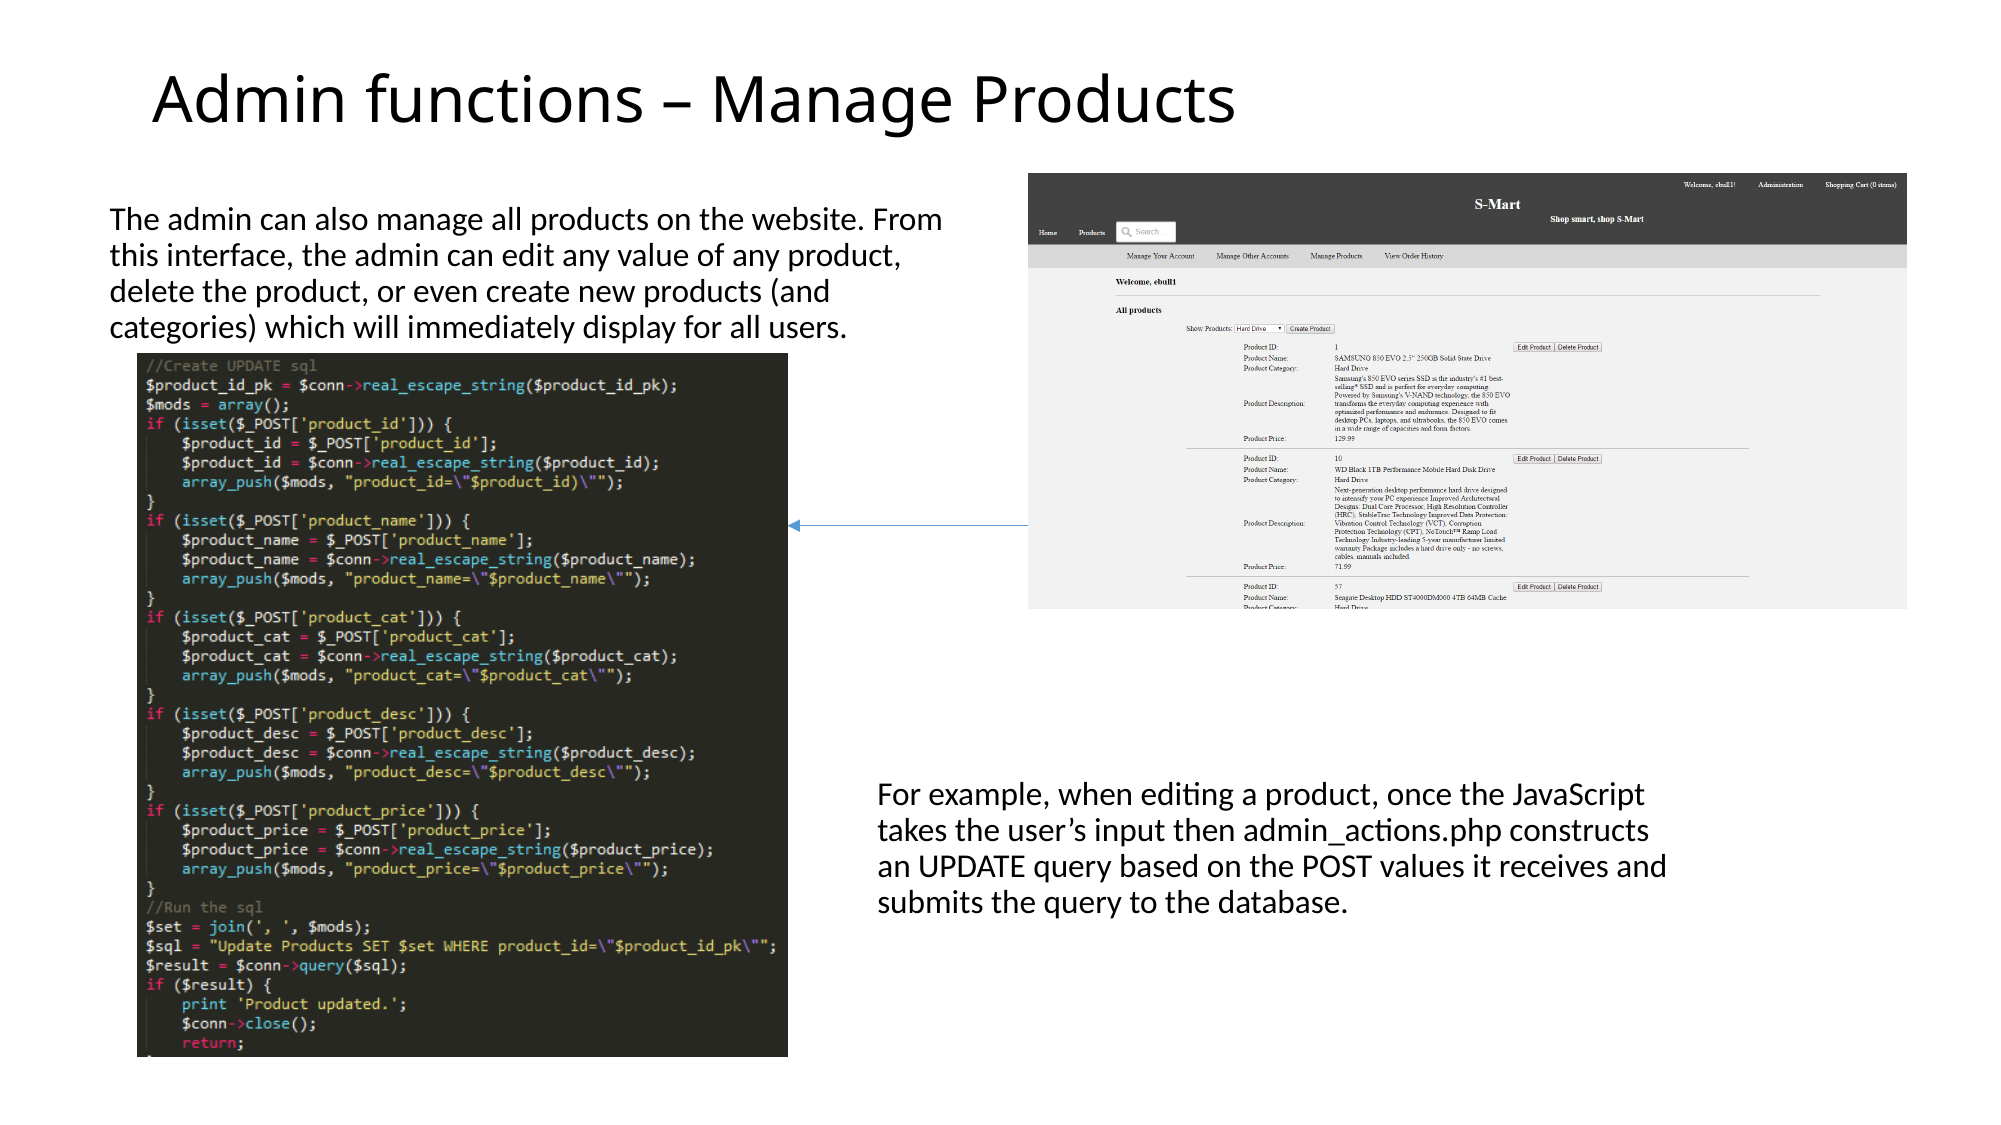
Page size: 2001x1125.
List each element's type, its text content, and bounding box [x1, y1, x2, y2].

text_box For example, when editing a product, once the JavaScript takes the user’s input then admin_actions.php constructs an UPDATE query based on the POST values it receives and submits the query to the database. [862, 769, 1700, 979]
title Admin functions – Manage Products [137, 59, 1863, 145]
picture [137, 353, 788, 1057]
picture [1028, 173, 1907, 609]
text_box The admin can also manage all products on the website. From this interface, the admin can edit any value of any product, delete the product, or even create new products (and categories) which will immediately display for all users. [94, 194, 1000, 409]
